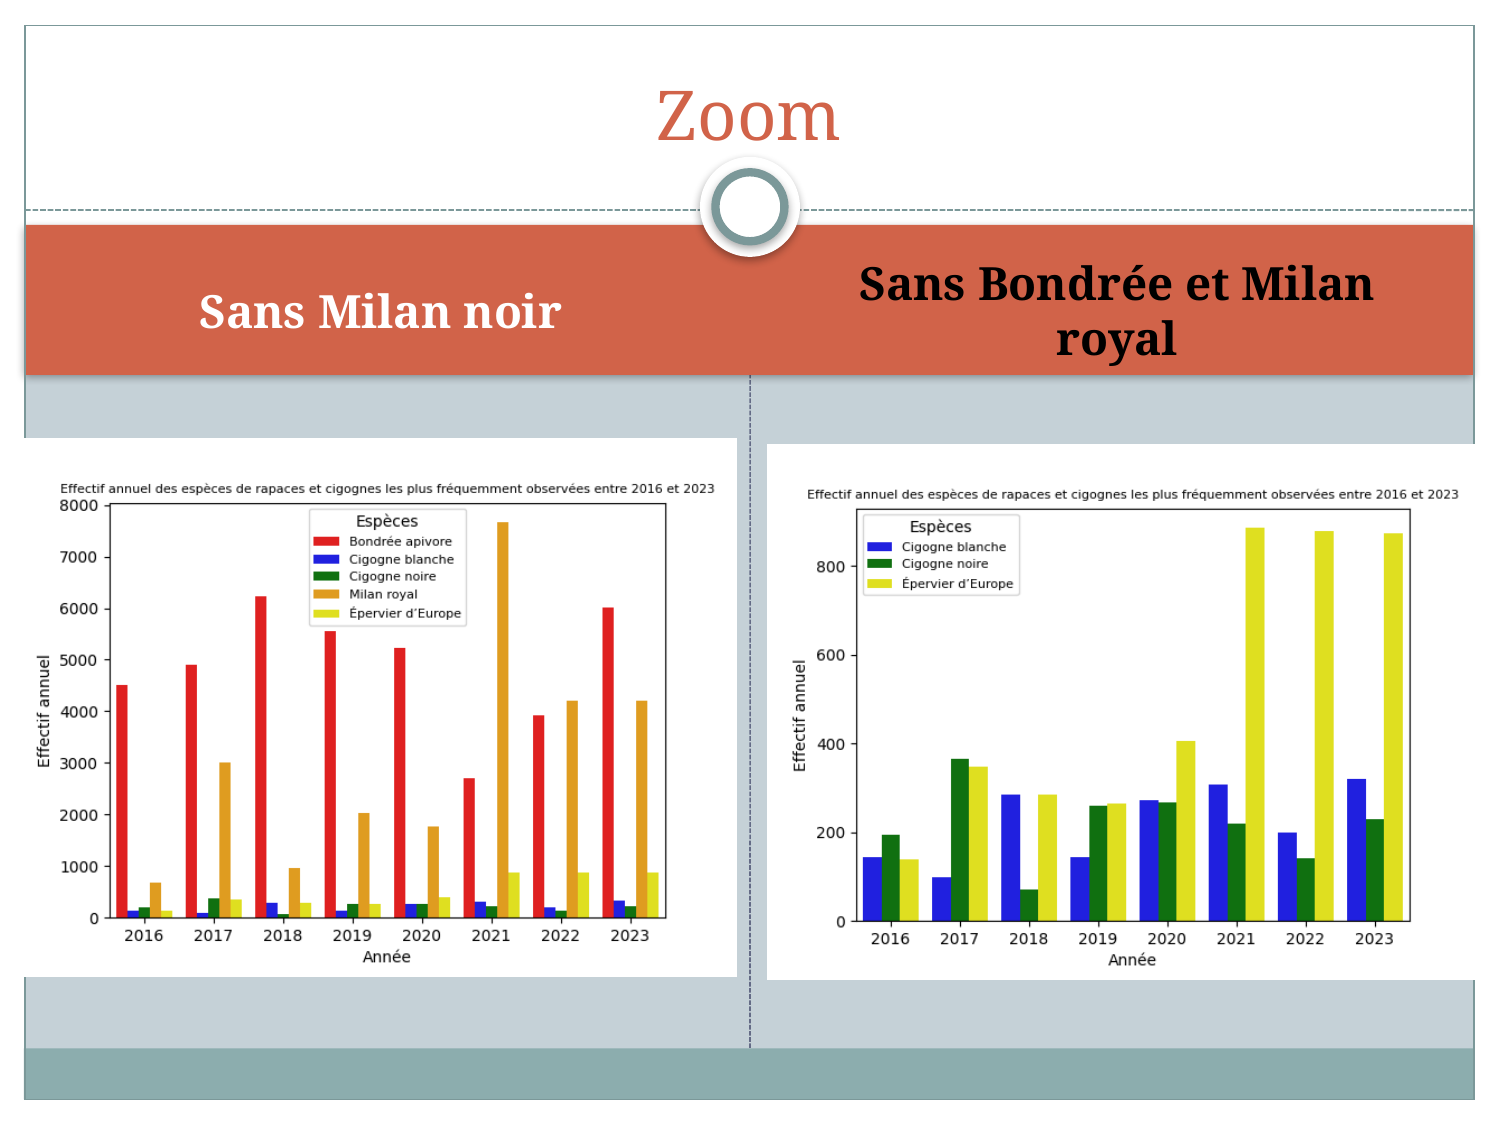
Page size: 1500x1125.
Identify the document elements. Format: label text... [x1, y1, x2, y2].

picture [20, 438, 738, 977]
picture [767, 444, 1481, 980]
title Zoom [49, 37, 1450, 162]
list Sans Bondrée et Milan royal [785, 249, 1450, 371]
list Sans Milan noir [48, 249, 714, 371]
